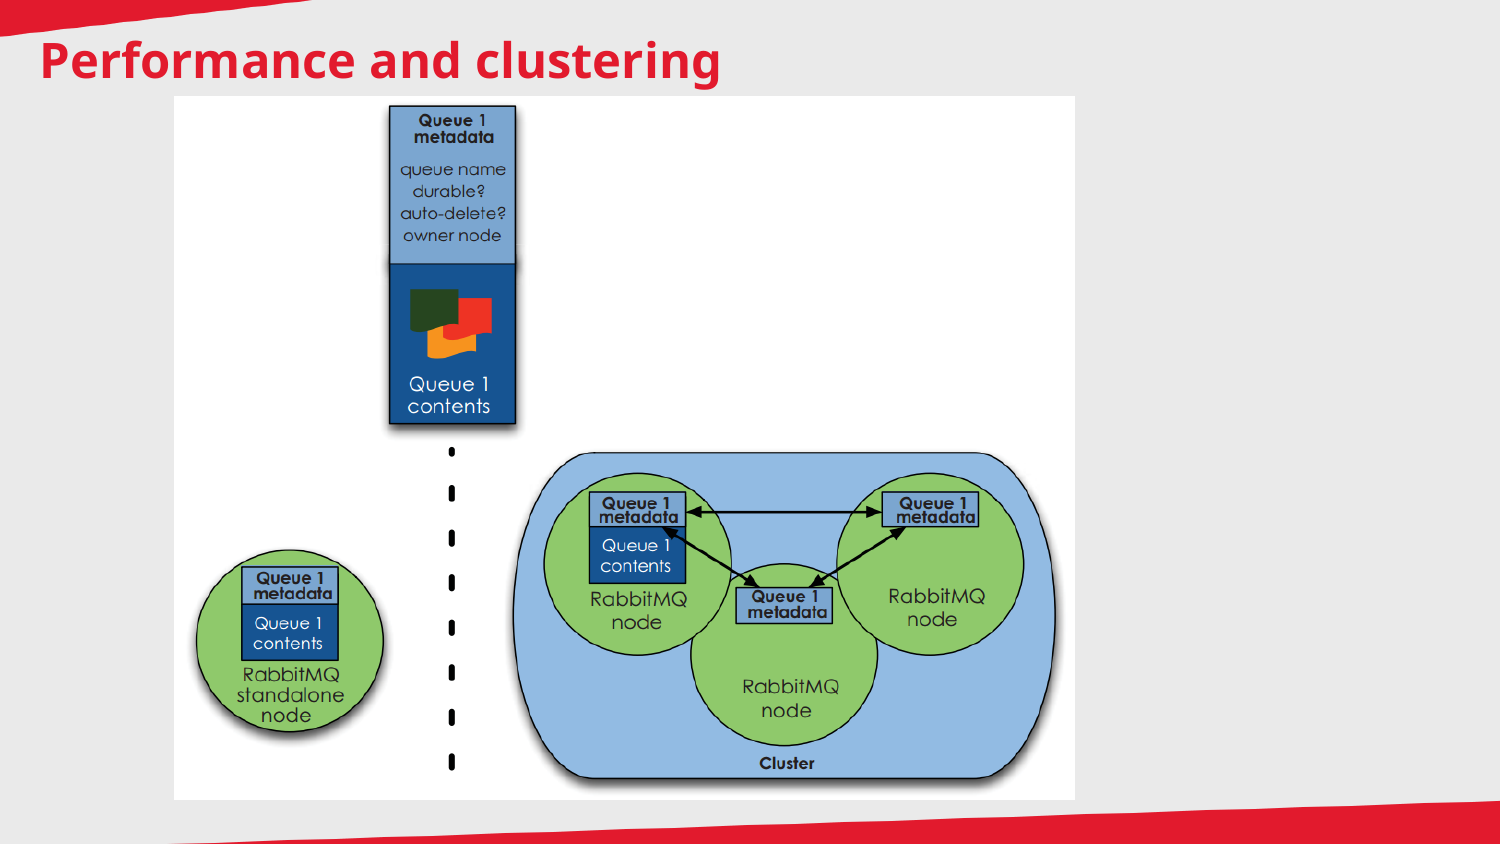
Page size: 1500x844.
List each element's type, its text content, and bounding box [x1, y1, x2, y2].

picture [0, 0, 1500, 844]
title Performance and clustering [24, 21, 1013, 96]
